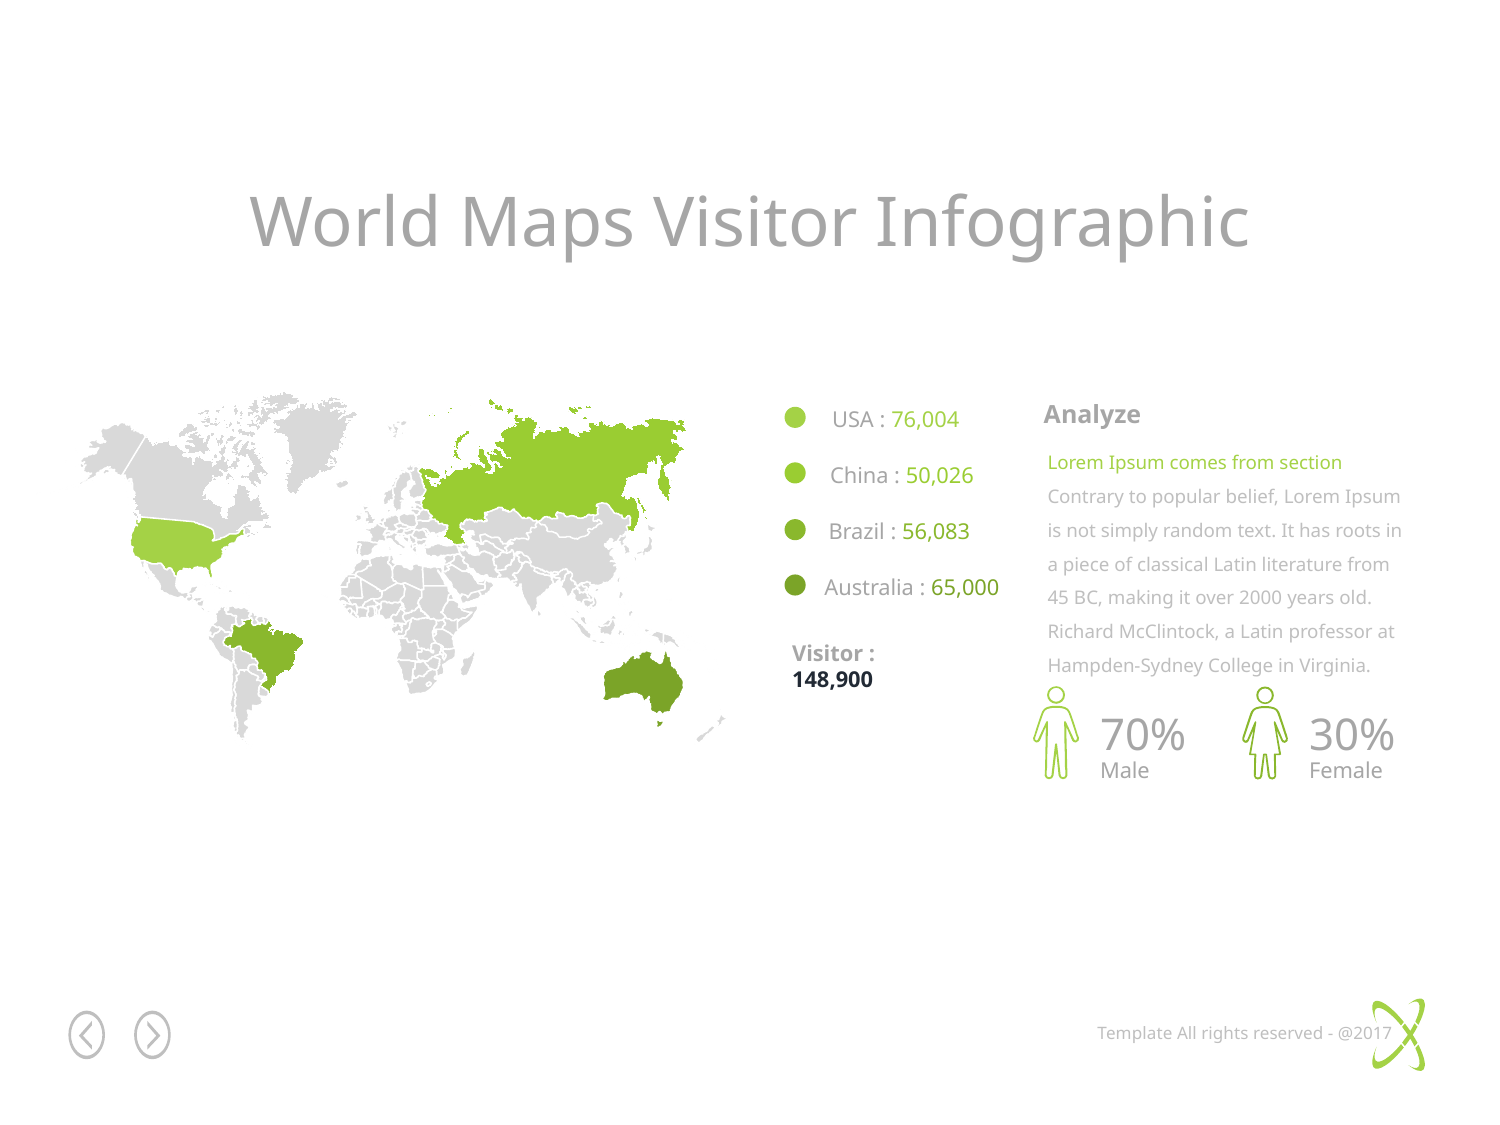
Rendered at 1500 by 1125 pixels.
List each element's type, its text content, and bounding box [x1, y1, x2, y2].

text_box USA : 76,004 [817, 398, 975, 440]
text_box World Maps Visitor Infographic [234, 170, 1266, 268]
text_box 30% Female [1294, 706, 1411, 791]
text_box 70% Male [1085, 706, 1202, 791]
text_box Australia : 65,000 [809, 566, 1015, 608]
text_box [783, 405, 807, 429]
text_box Analyze [1029, 390, 1157, 436]
text_box [783, 518, 807, 542]
text_box Brazil : 56,083 [813, 510, 985, 552]
text_box China : 50,026 [815, 454, 989, 496]
text_box [1047, 686, 1066, 704]
text_box [783, 461, 807, 485]
text_box [1242, 706, 1288, 780]
text_box Visitor : 148,900 [777, 632, 891, 700]
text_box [35, 391, 742, 763]
text_box Lorem Ipsum comes from section Contrary to popular belief, Lorem Ipsum is not simply random text. It has roots in a piece of classical Latin literature from 45 BC, making it over 2000 years old. Richard McClintock, a Latin professor at Hampden-Sydney College in Virginia. [1032, 432, 1421, 684]
text_box [1256, 686, 1274, 705]
text_box [1033, 705, 1079, 780]
text_box [783, 573, 807, 597]
